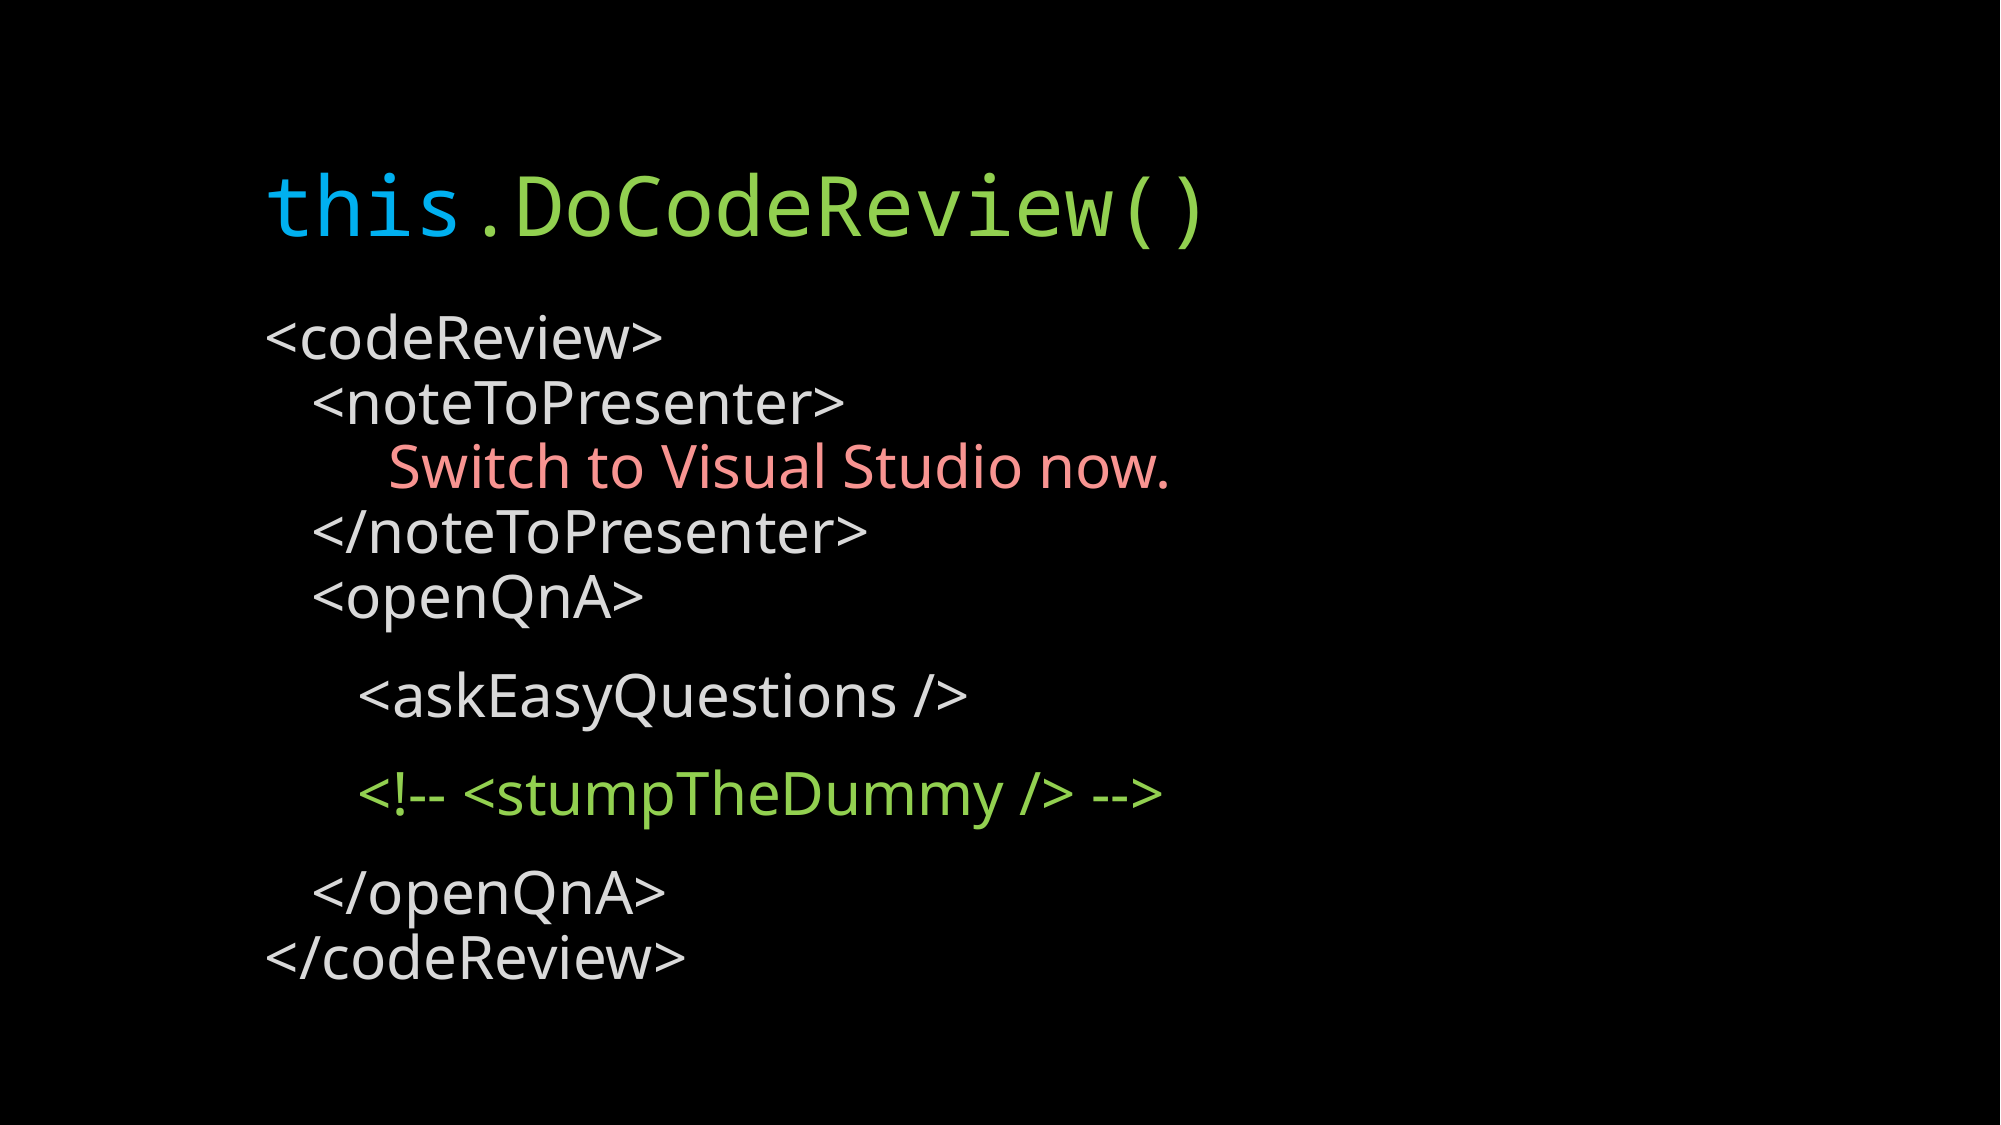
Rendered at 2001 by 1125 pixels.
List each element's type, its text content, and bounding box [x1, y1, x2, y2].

list <codeReview> <noteToPresenter> Switch to Visual Studio now. </noteToPresenter> <openQnA> <askEasyQuestions /> <!-- <stumpTheDummy /> --> </openQnA> </codeReview> [249, 299, 1750, 1000]
title this.DoCodeReview() [249, 75, 1750, 263]
